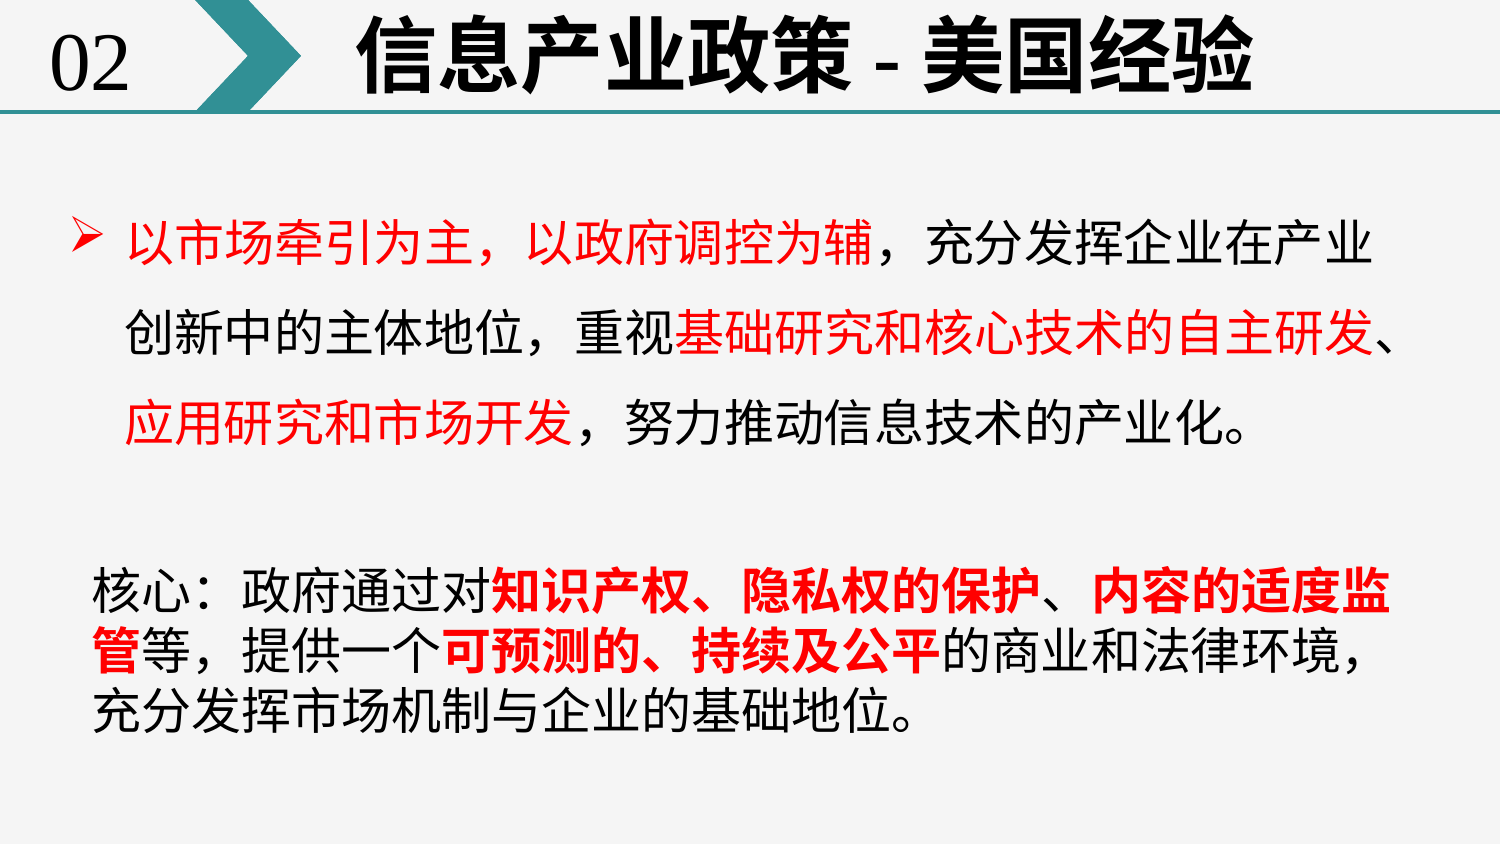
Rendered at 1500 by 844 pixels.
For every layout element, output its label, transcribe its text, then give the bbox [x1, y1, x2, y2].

text_box 核心：政府通过对知识产权、隐私权的保护、内容的适度监管等，提供一个可预测的、持续及公平的商业和法律环境，充分发挥市场机制与企业的基础地位。 [76, 551, 1447, 747]
text_box 02 [36, 1, 146, 110]
text_box 信息产业政策-美国经验 [318, 0, 1415, 110]
text_box [193, 0, 303, 110]
text_box 以市场牵引为主，以政府调控为辅，充分发挥企业在产业创新中的主体地位，重视基础研究和核心技术的自主研发、应用研究和市场开发，努力推动信息技术的产业化。 [53, 173, 1415, 459]
